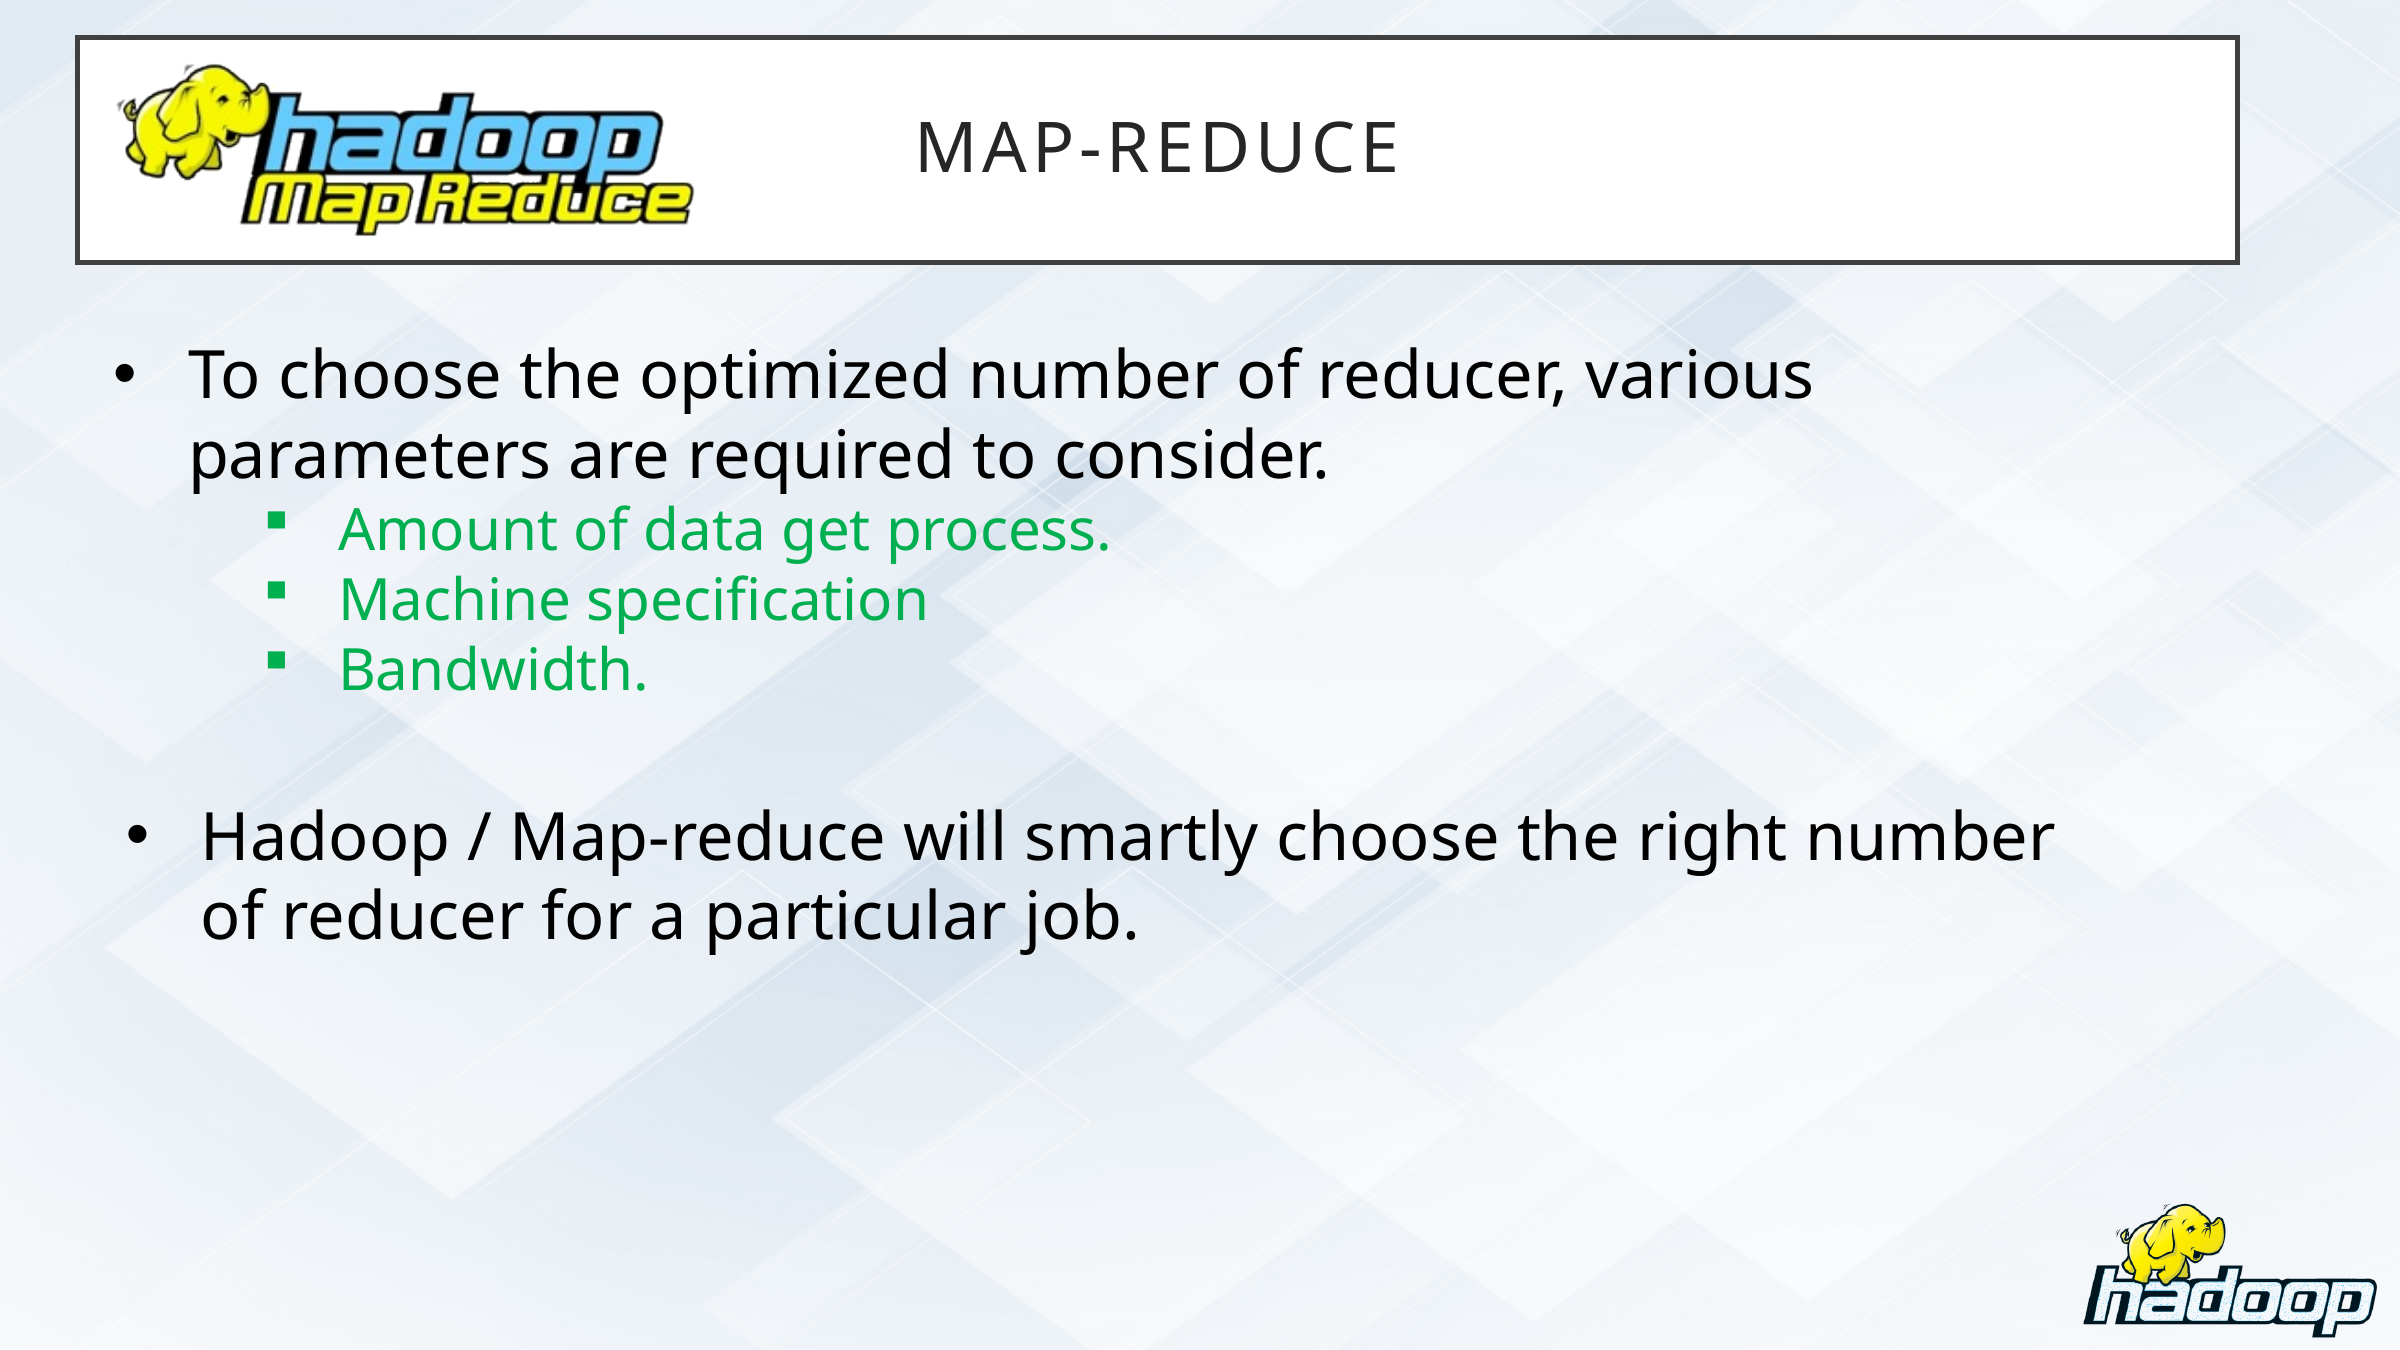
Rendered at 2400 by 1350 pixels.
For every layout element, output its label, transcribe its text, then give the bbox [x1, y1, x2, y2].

title Map-Reduce [75, 35, 2240, 265]
text_box Hadoop / Map-reduce will smartly choose the right number of reducer for a particular job. [111, 785, 2150, 961]
picture [2074, 1203, 2377, 1350]
picture [111, 59, 698, 240]
text_box To choose the optimized number of reducer, various parameters are required to consider. Amount of data get process. Machine specification Bandwidth. [98, 324, 2074, 710]
